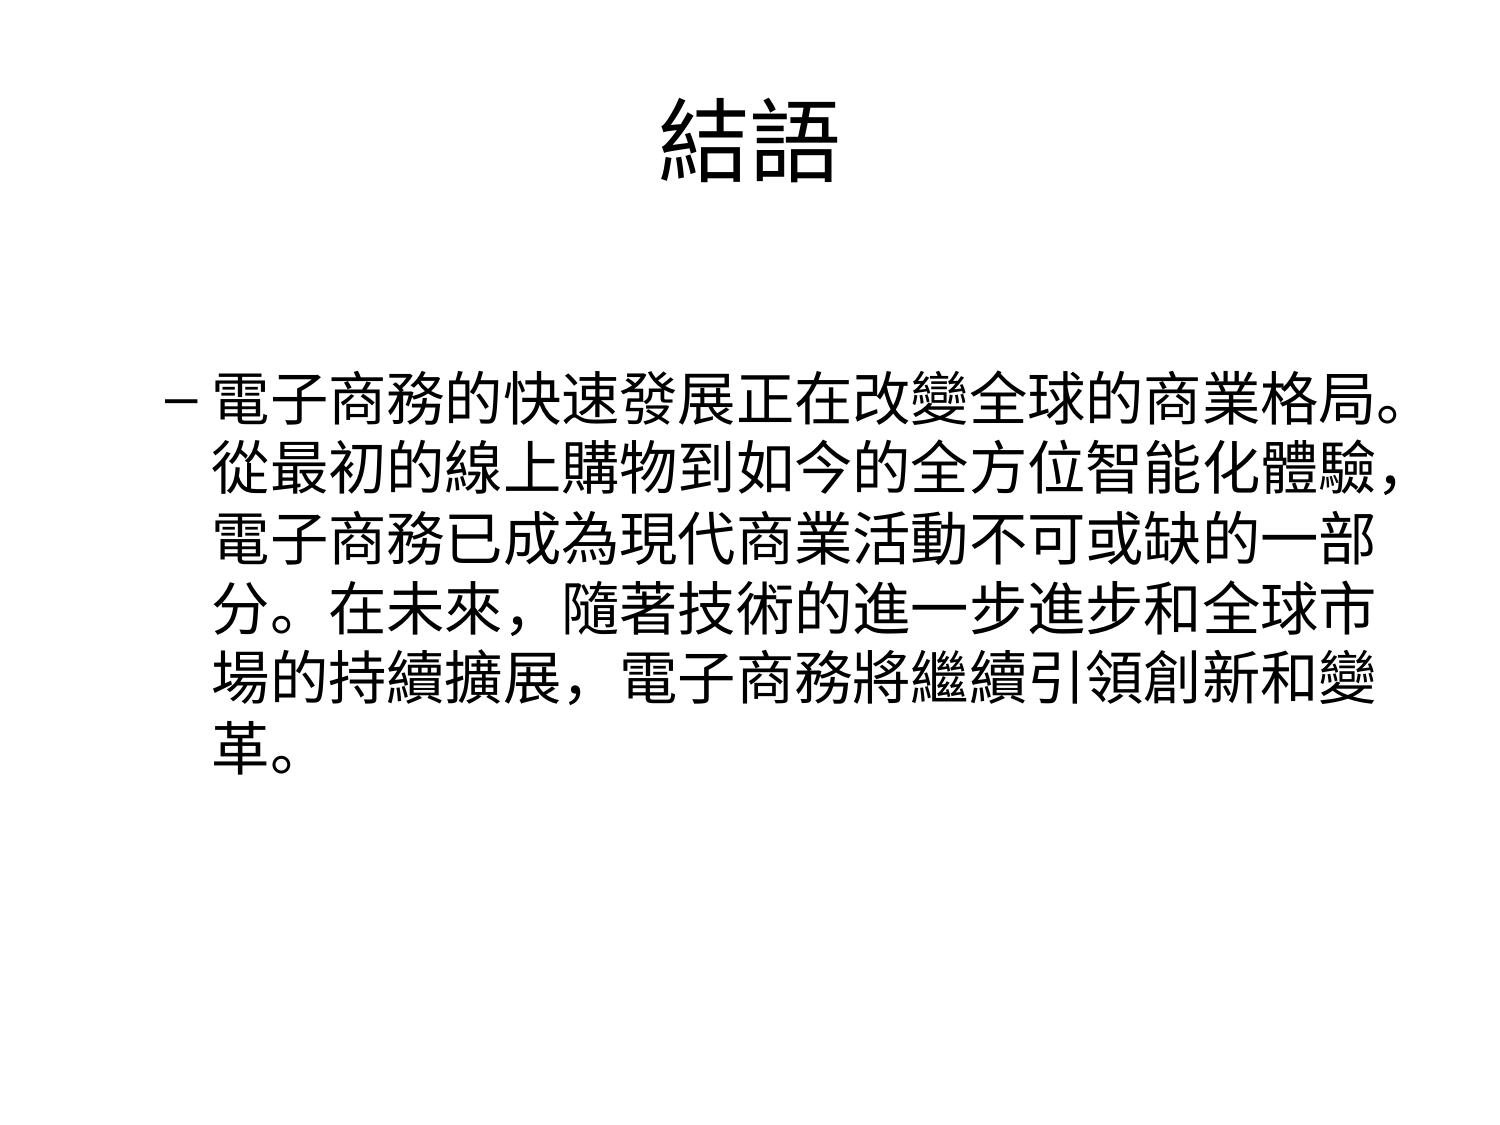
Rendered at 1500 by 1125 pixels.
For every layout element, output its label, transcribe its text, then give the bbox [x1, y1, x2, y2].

title 結語 [75, 45, 1425, 233]
list 電子商務的快速發展正在改變全球的商業格局。從最初的線上購物到如今的全方位智能化體驗，電子商務已成為現代商業活動不可或缺的一部分。在未來，隨著技術的進一步進步和全球市場的持續擴展，電子商務將繼續引領創新和變革。 [75, 262, 1425, 1005]
